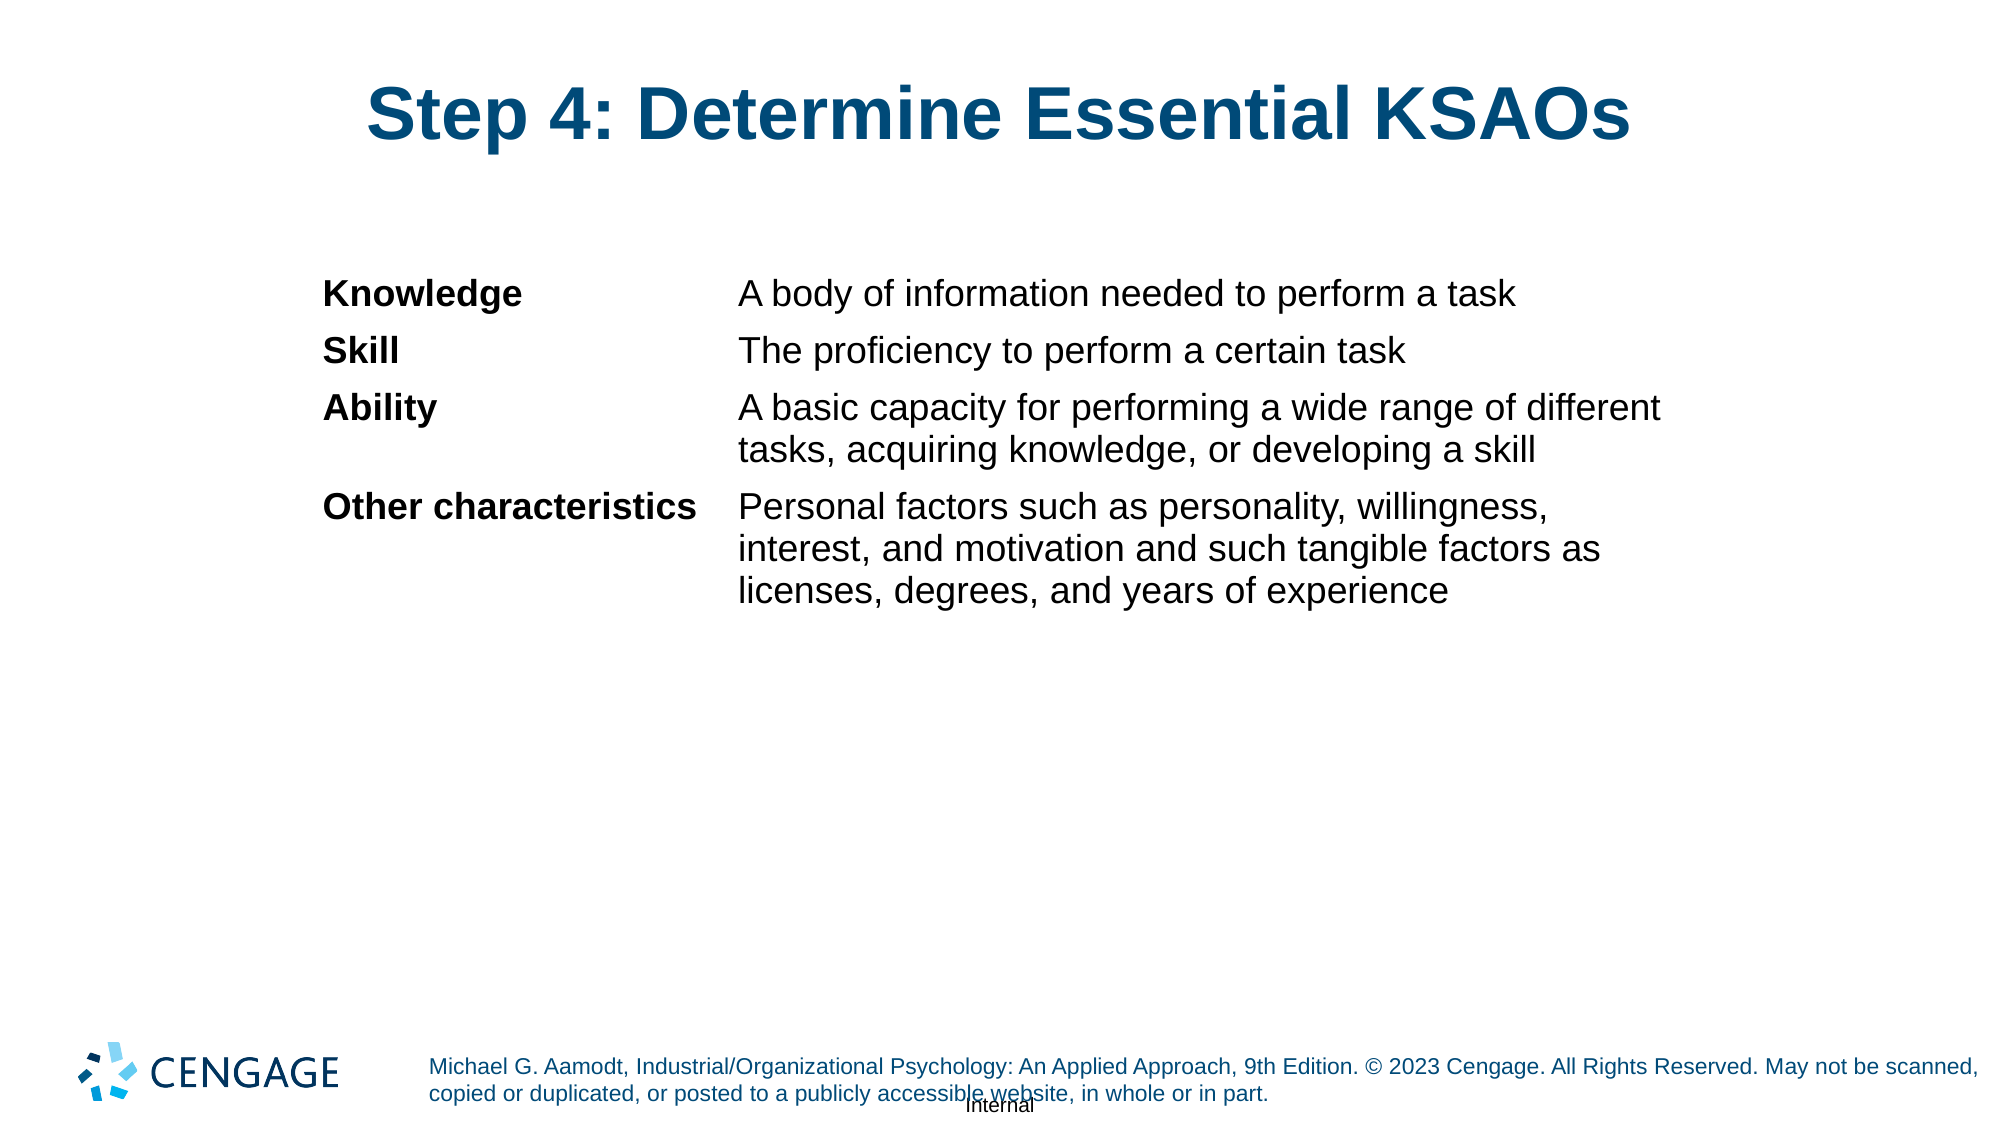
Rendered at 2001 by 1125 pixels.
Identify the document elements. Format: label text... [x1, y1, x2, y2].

table_cell Personal factors such as personality, willingness, interest, and motivation and such tangible factors as licenses, degrees, and years of experience [723, 478, 1692, 619]
table_header Knowledge [308, 265, 723, 322]
table_cell Skill [308, 322, 723, 379]
table_cell The proficiency to perform a certain task [723, 322, 1692, 379]
table_cell Ability [308, 379, 723, 478]
picture [78, 1042, 338, 1101]
table_cell A basic capacity for performing a wide range of different tasks, acquiring knowledge, or developing a skill [723, 379, 1692, 478]
title Step 4: Determine Essential KSAOs [137, 59, 1863, 171]
table_header A body of information needed to perform a task [723, 265, 1692, 322]
table_cell Other characteristics [308, 478, 723, 619]
